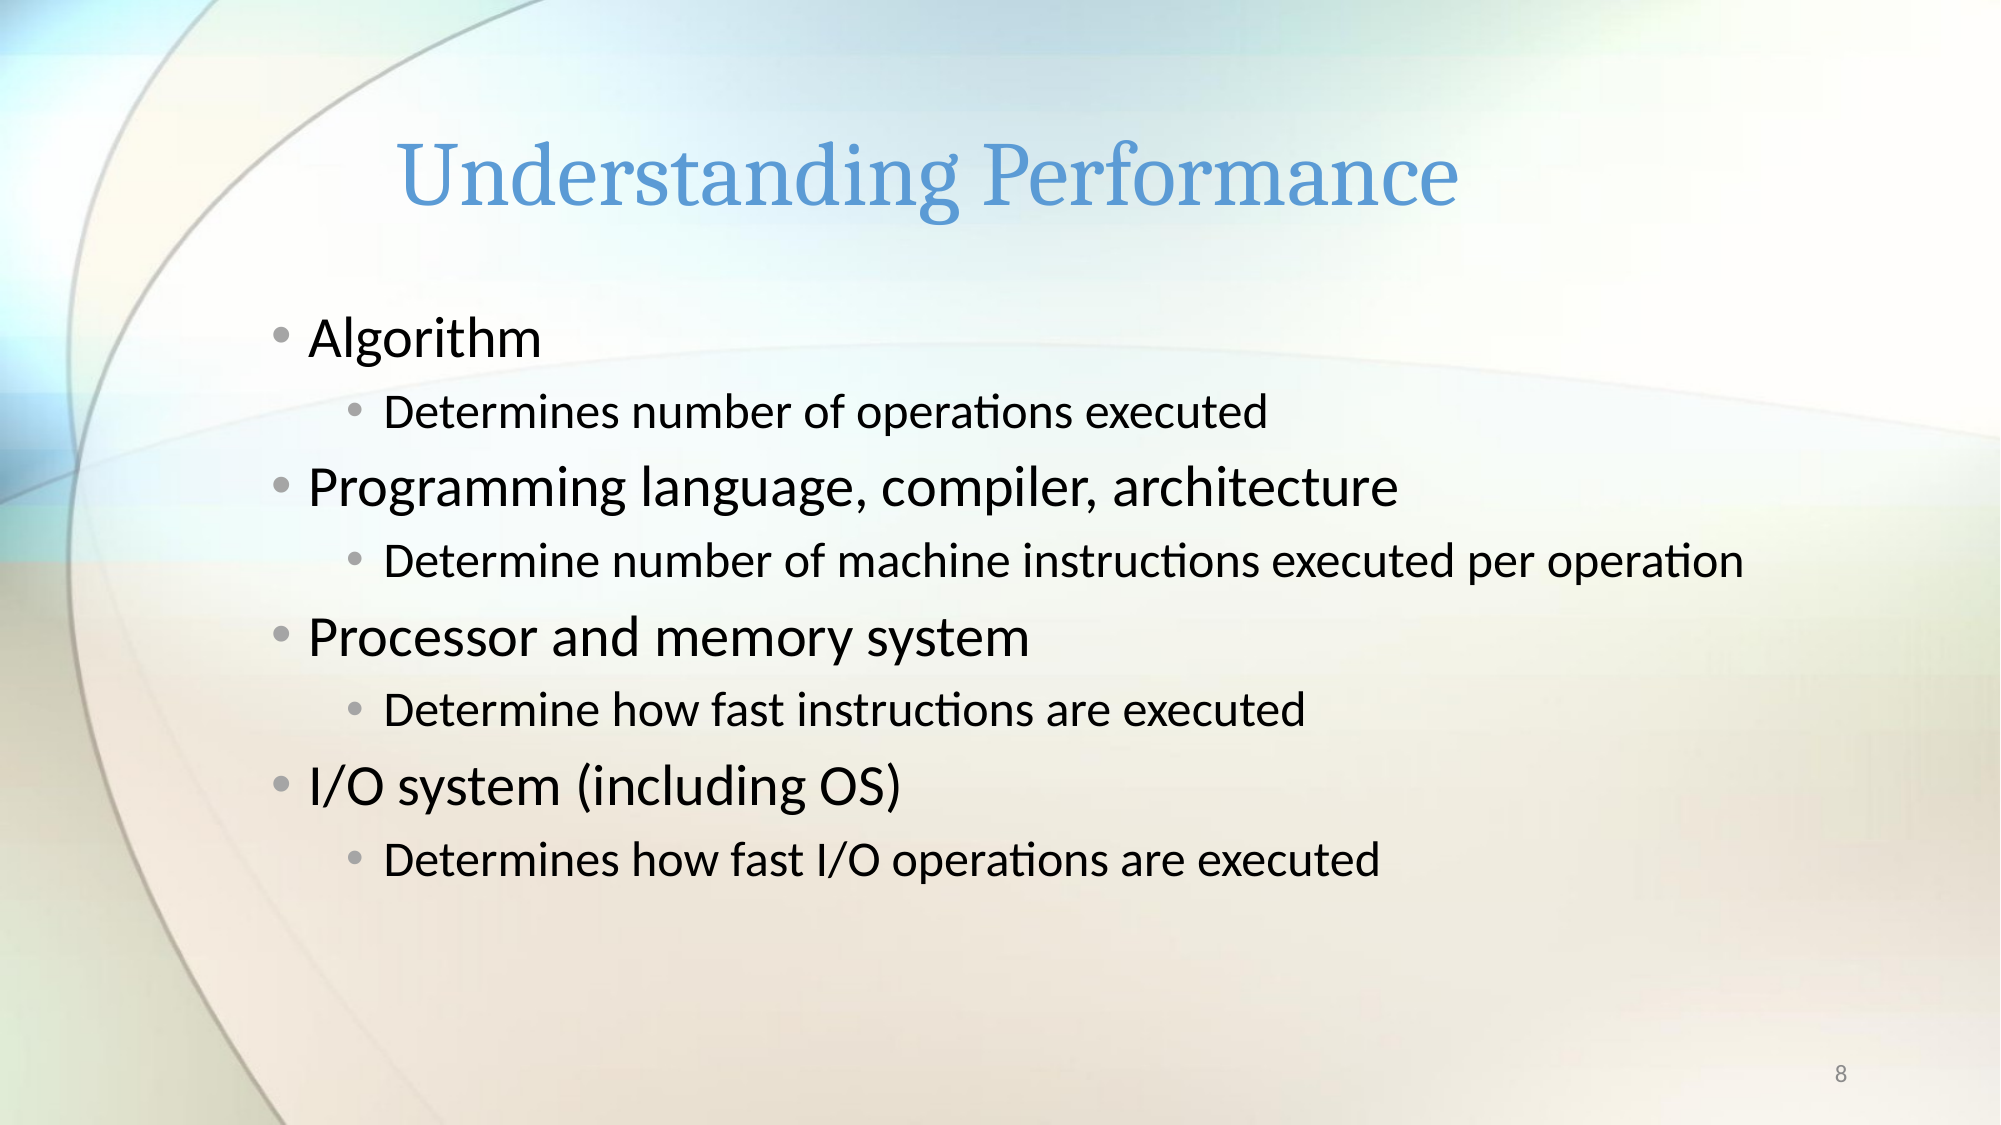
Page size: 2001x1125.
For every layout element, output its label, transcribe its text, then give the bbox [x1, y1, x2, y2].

title Understanding Performance [381, 59, 1863, 278]
slide_number 8 [1325, 1042, 1863, 1103]
list Algorithm Determines number of operations executed Programming language, compiler, architecture Determine number of machine instructions executed per operation Processor and memory system Determine how fast instructions are executed I/O system (including OS) Determines how fast I/O operations are executed [256, 299, 1863, 1014]
picture [0, 0, 2001, 1125]
